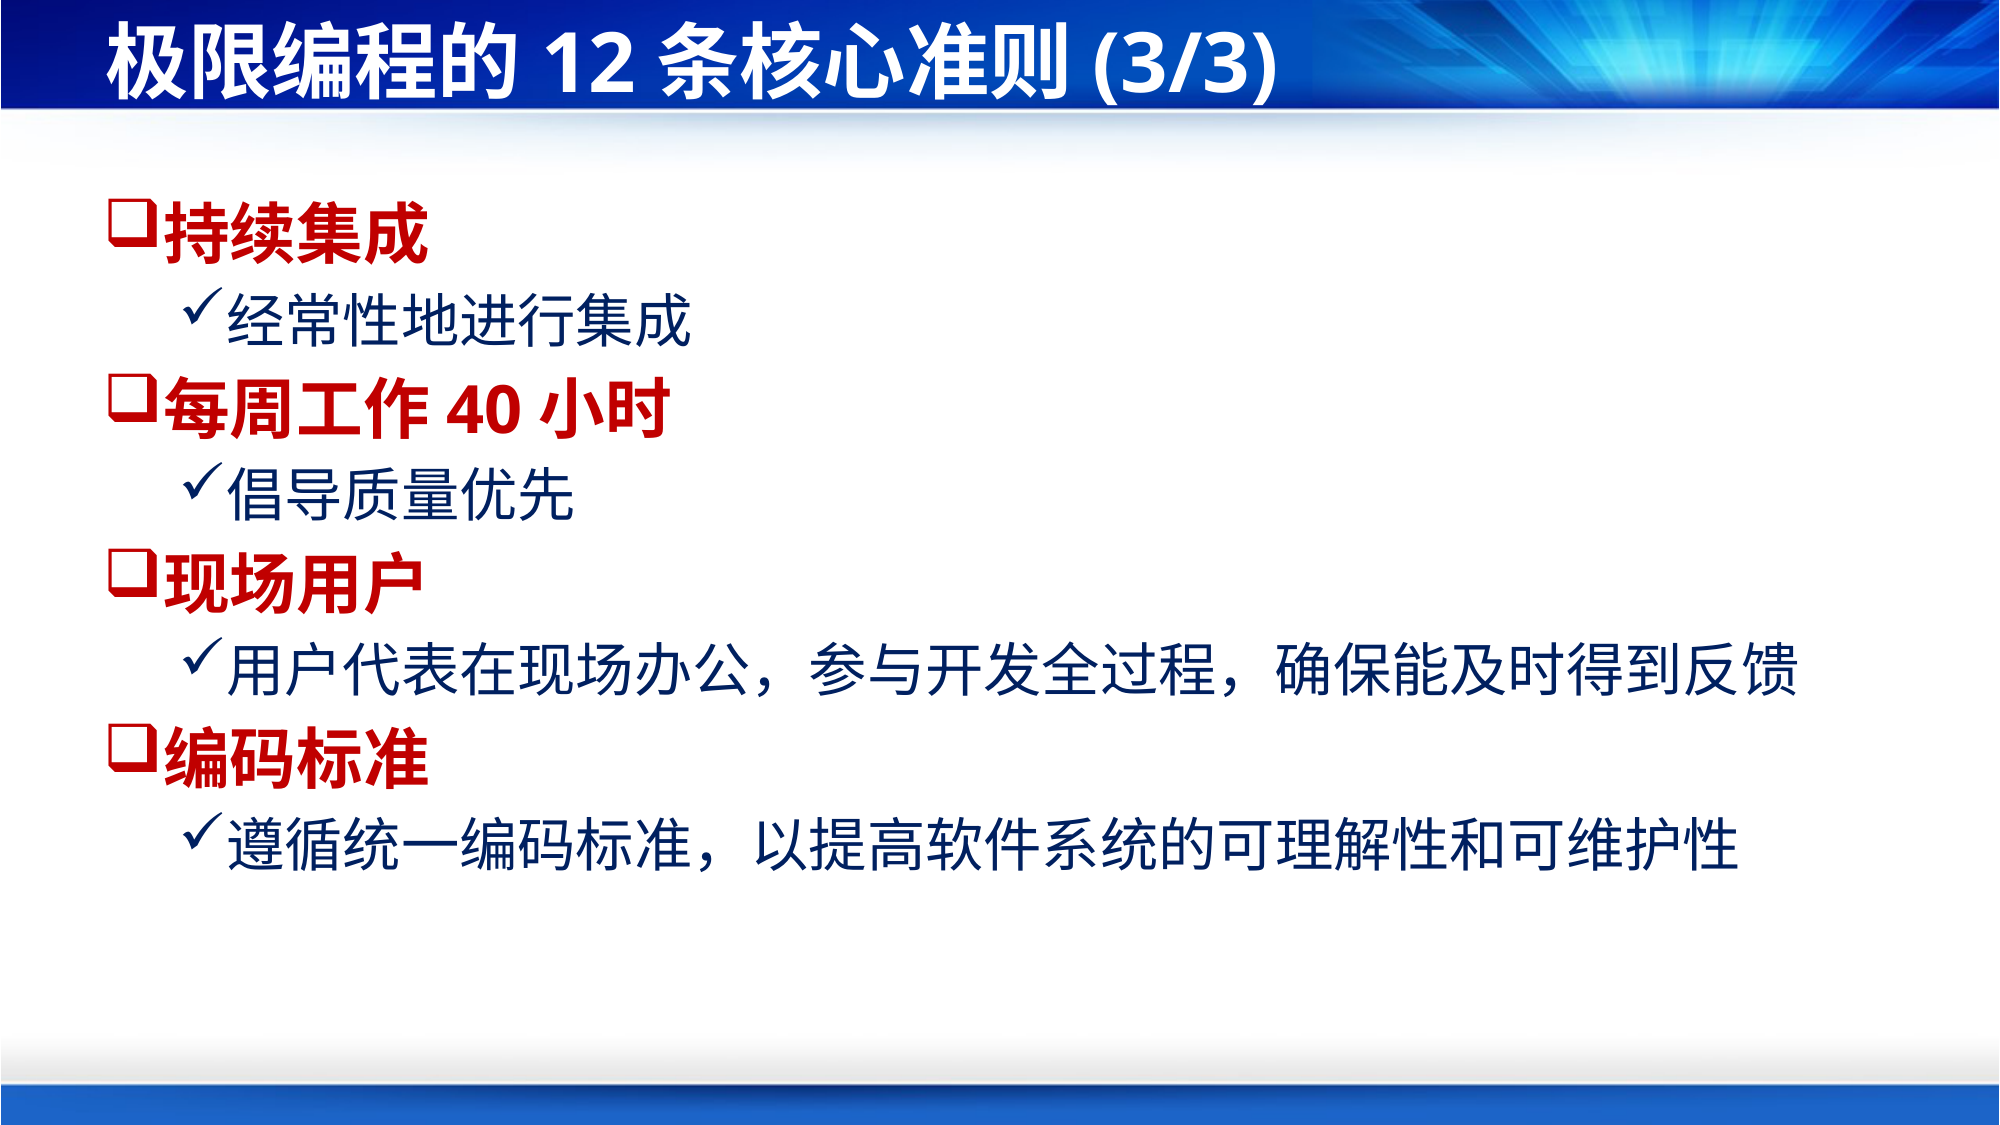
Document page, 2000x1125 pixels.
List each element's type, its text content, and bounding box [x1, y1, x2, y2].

list 持续集成 经常性地进行集成 每周工作40小时 倡导质量优先 现场用户 用户代表在现场办公，参与开发全过程，确保能及时得到反馈 编码标准 遵循统一编码标准，以提高软件系统的可理解性和可维护性 [88, 184, 1880, 1012]
title 极限编程的12条核心准则(3/3) [90, 1, 1880, 118]
picture [1, 0, 1999, 1125]
